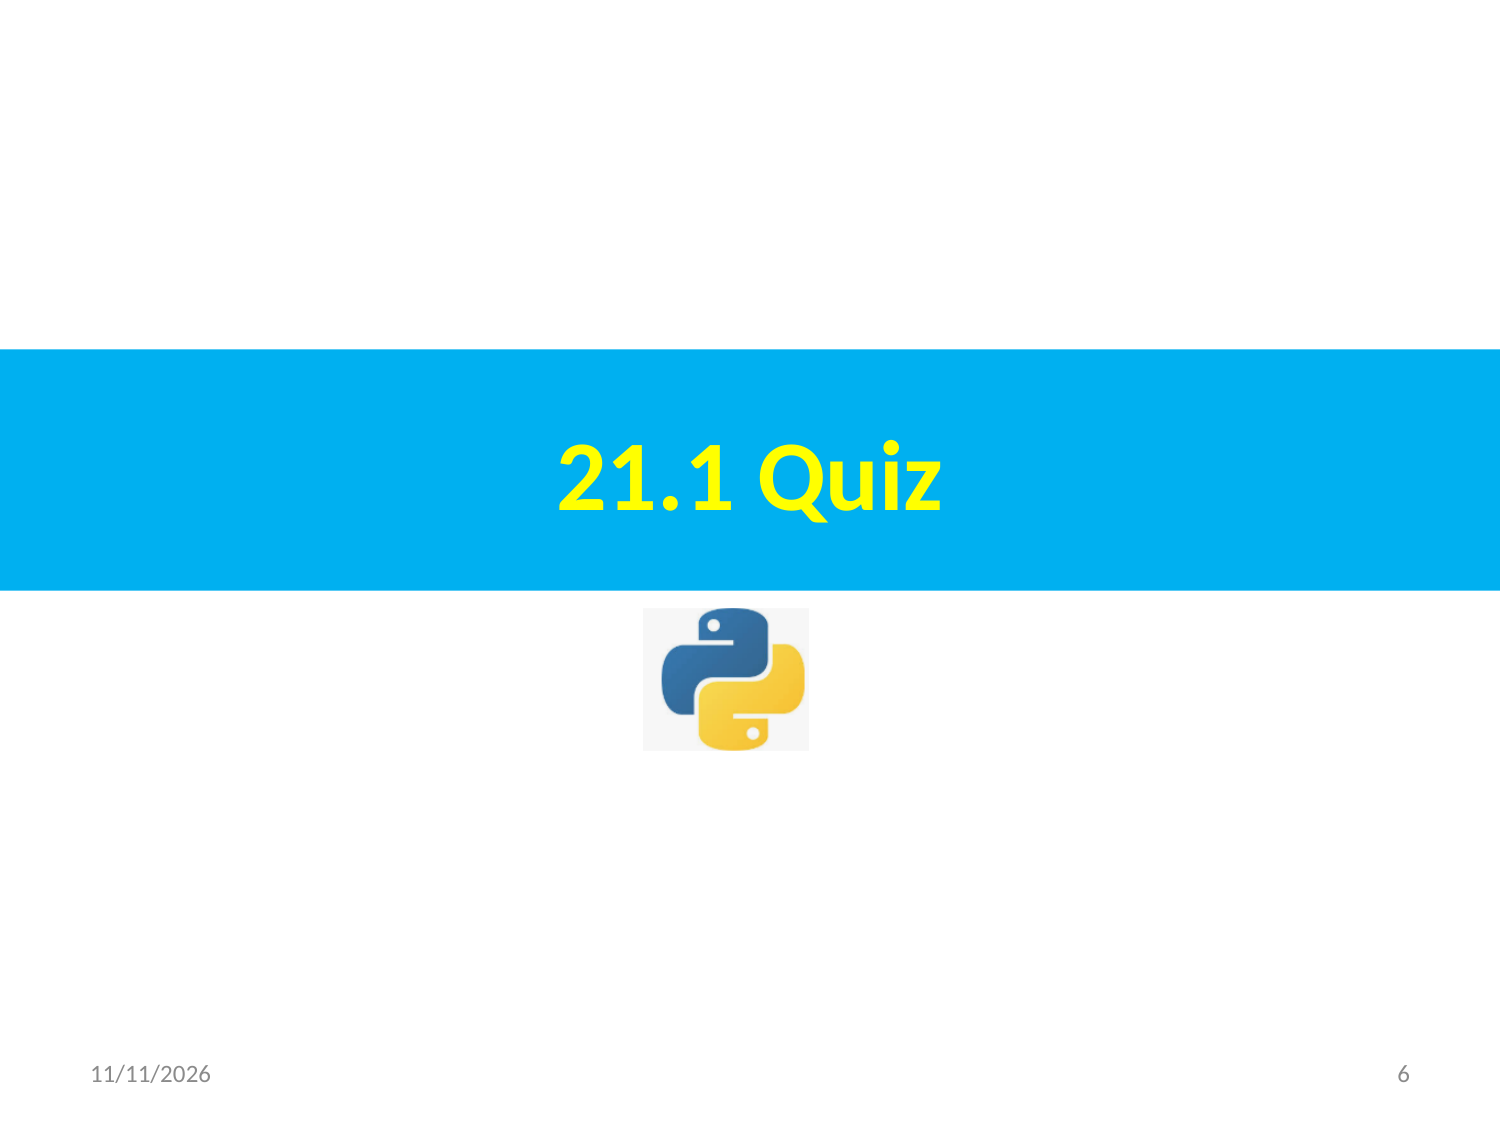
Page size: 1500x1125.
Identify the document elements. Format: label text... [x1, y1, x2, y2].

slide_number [75, 1042, 425, 1103]
title 21.1 Quiz [0, 349, 1500, 591]
picture [643, 606, 809, 752]
slide_number 6 [1074, 1042, 1425, 1103]
